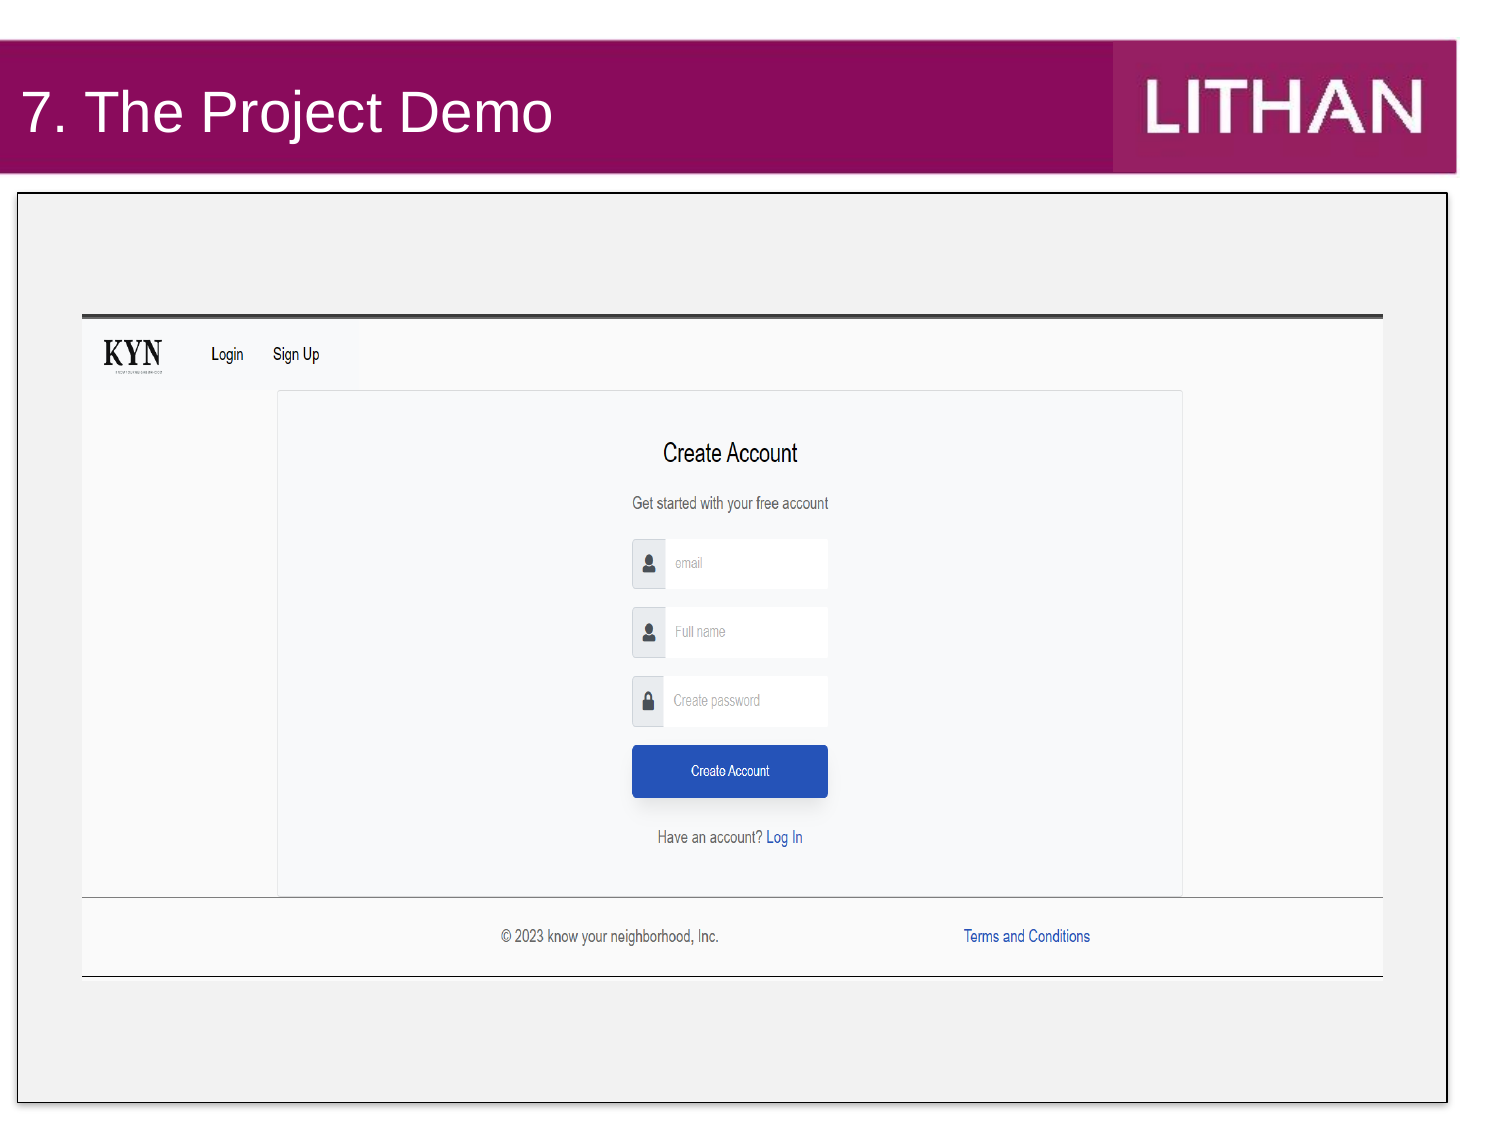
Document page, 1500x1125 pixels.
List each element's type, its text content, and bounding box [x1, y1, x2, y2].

picture [81, 314, 1383, 981]
text_box [17, 192, 1448, 1103]
picture [0, 37, 1460, 178]
text_box 7. The Project Demo [5, 66, 1104, 152]
